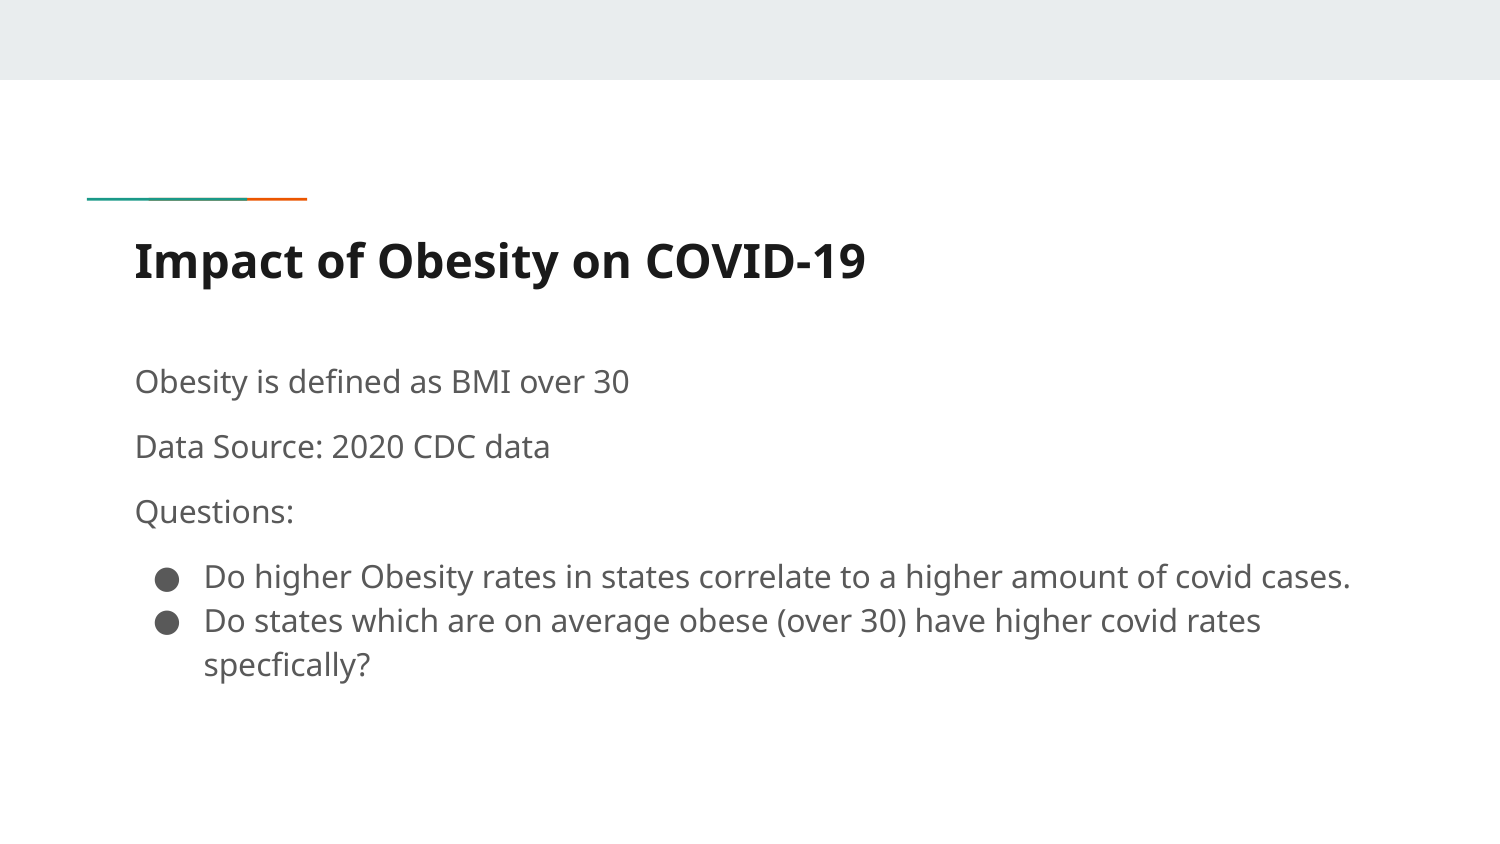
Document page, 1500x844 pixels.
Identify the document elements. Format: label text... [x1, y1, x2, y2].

list Obesity is defined as BMI over 30 Data Source: 2020 CDC data Questions: Do higher Obesity rates in states correlate to a higher amount of covid cases. Do states which are on average obese (over 30) have higher covid rates specfically? [119, 341, 1381, 712]
title Impact of Obesity on COVID-19 [119, 216, 1381, 305]
